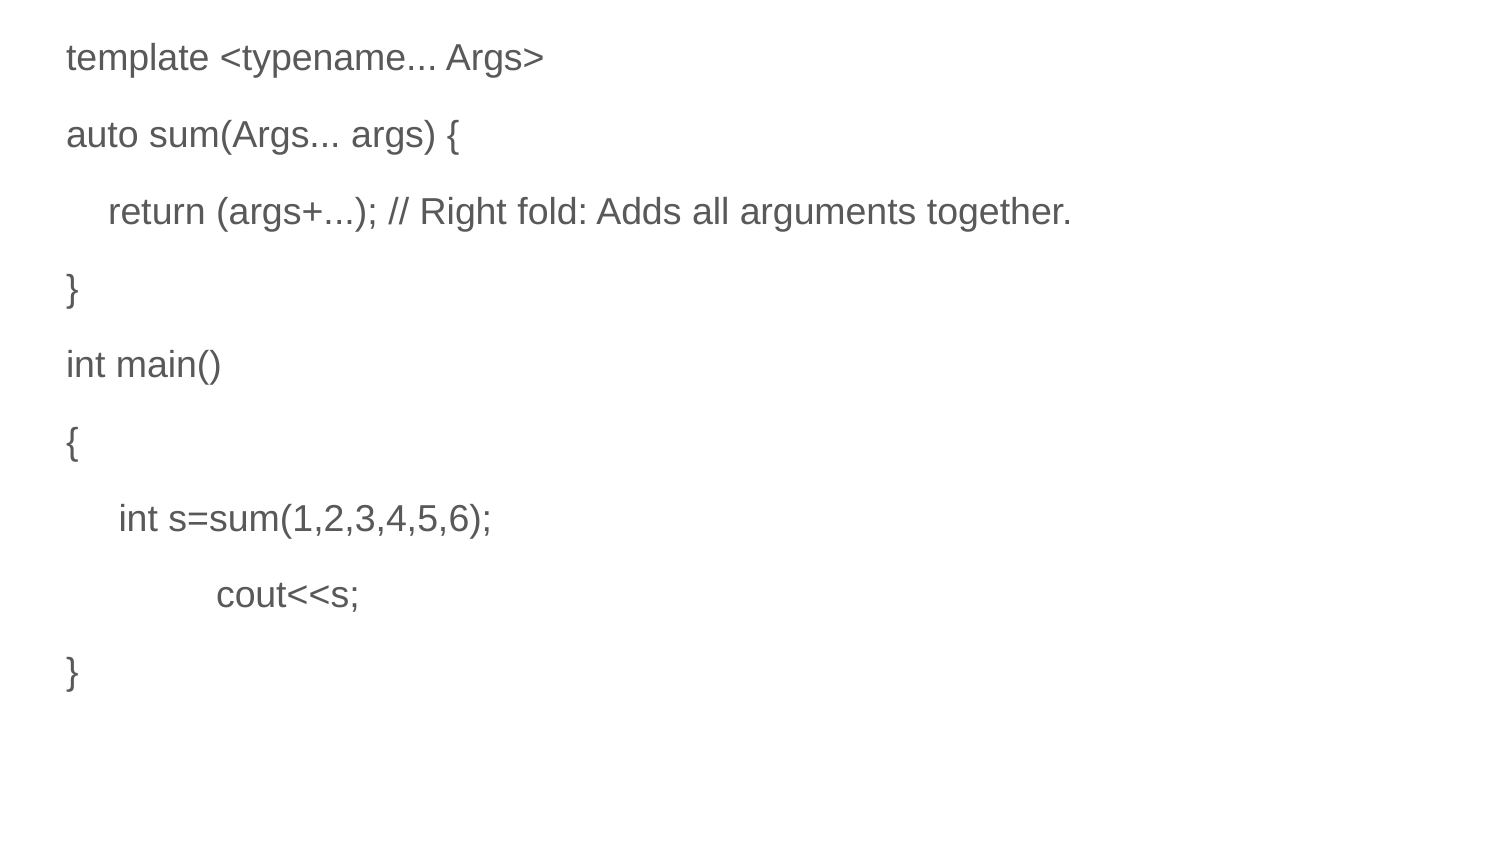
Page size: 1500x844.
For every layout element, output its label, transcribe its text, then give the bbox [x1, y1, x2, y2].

list template <typename... Args> auto sum(Args... args) { return (args+...); // Right fold: Adds all arguments together. } int main() { int s=sum(1,2,3,4,5,6); cout<<s; } [51, 11, 1449, 750]
